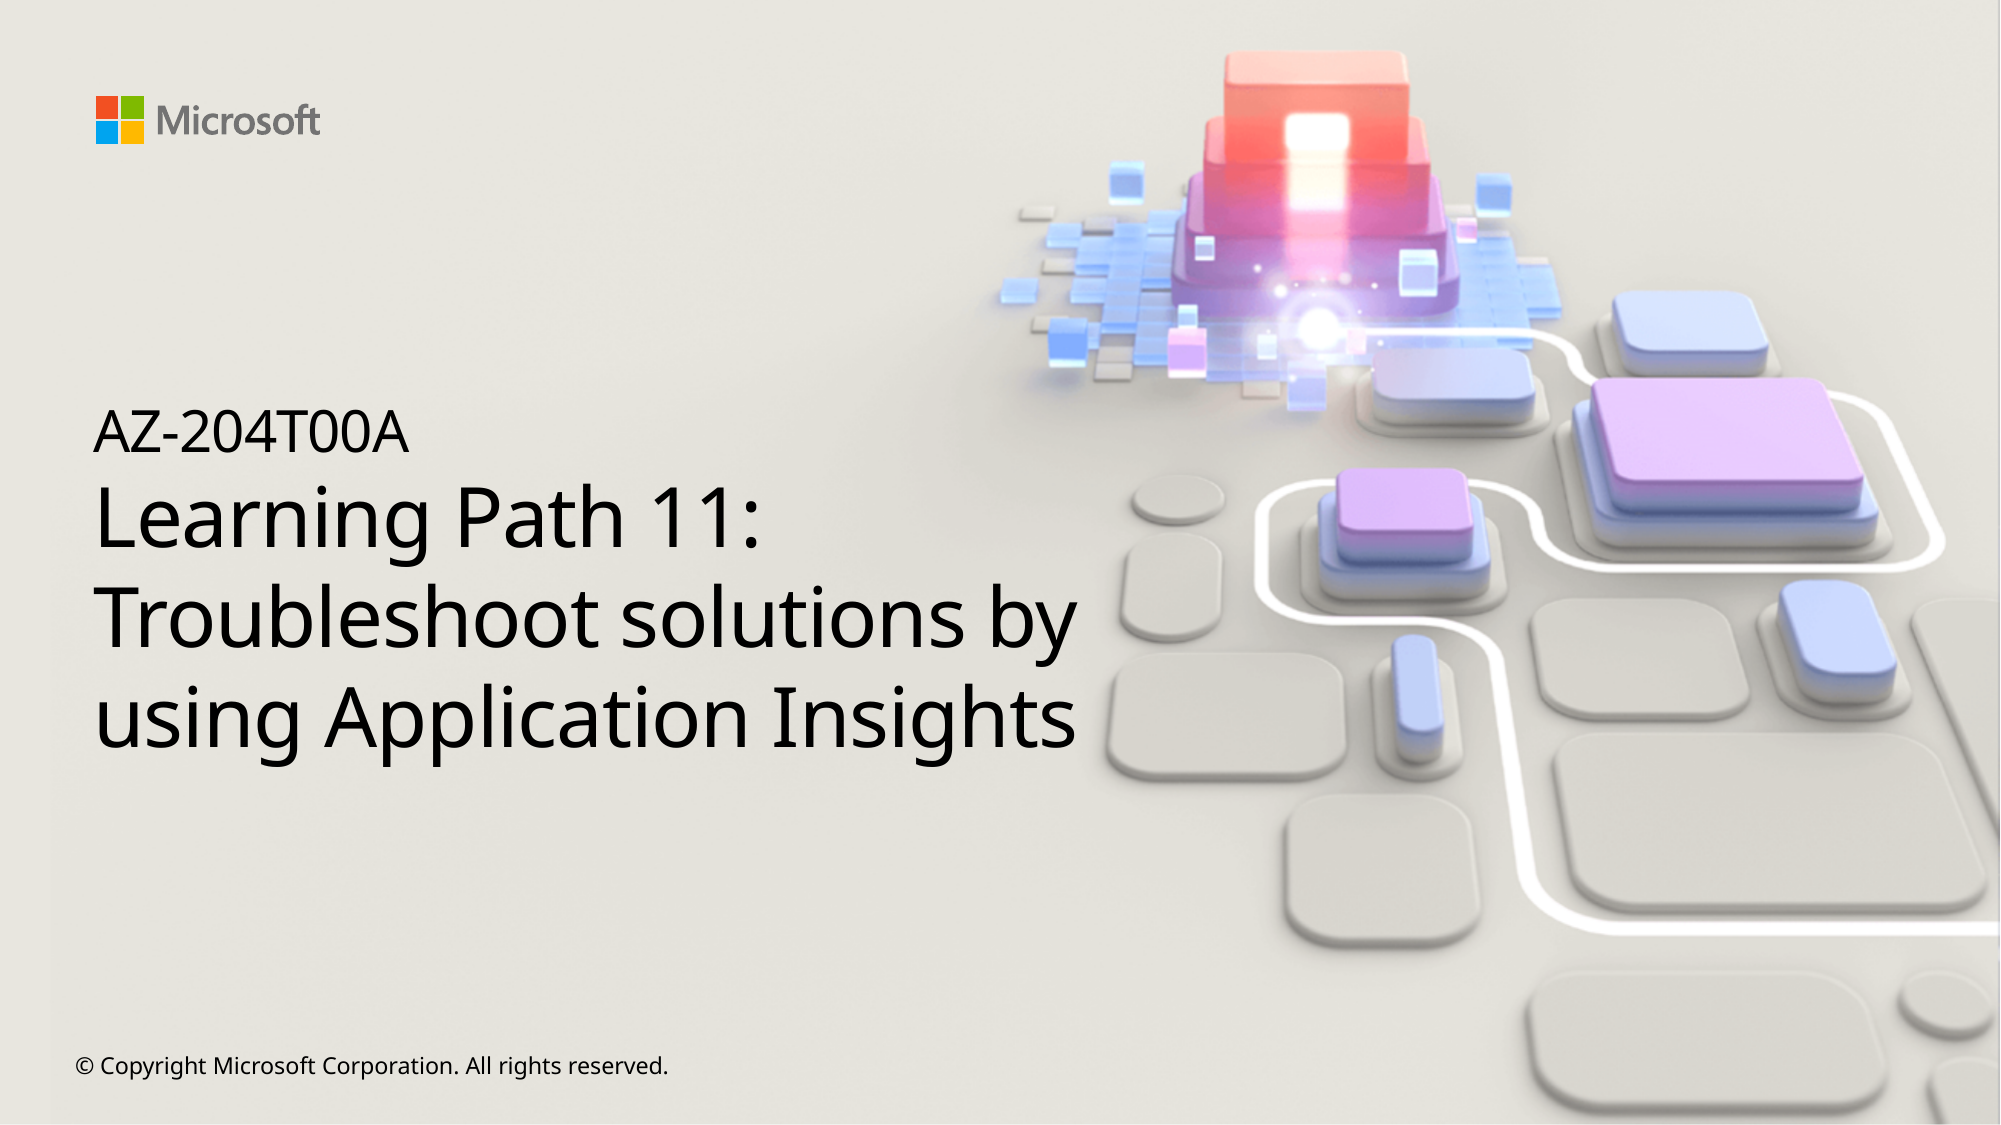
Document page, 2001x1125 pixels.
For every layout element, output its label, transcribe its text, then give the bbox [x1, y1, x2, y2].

picture [0, 0, 2001, 1125]
title AZ-204T00A Learning Path 11: Troubleshoot solutions by using Application Insights [93, 390, 1132, 765]
